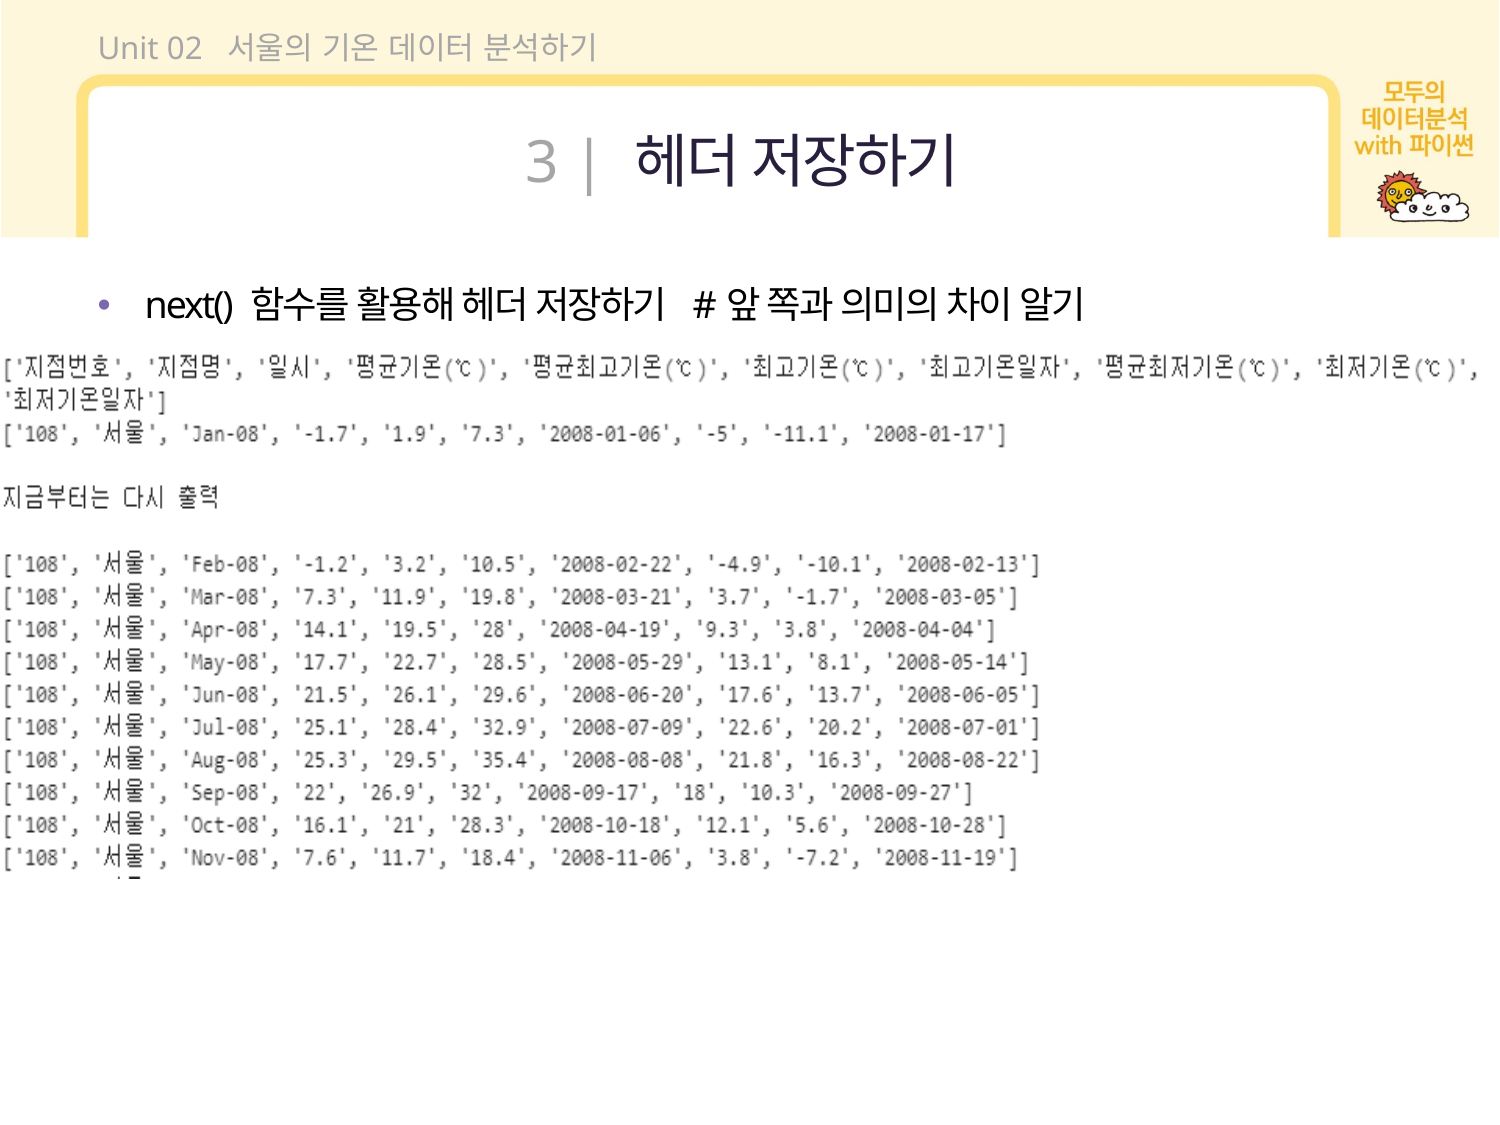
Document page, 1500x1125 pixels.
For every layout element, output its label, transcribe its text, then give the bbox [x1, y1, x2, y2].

text_box next() 함수를 활용해 헤더 저장하기 #앞 쪽과 의미의 차이 알기 [82, 251, 1402, 334]
text_box 3 | 헤더 저장하기 [217, 117, 1268, 202]
picture [0, 0, 1500, 1125]
text_box Unit 02 서울의 기온 데이터 분석하기 [82, 0, 1133, 74]
